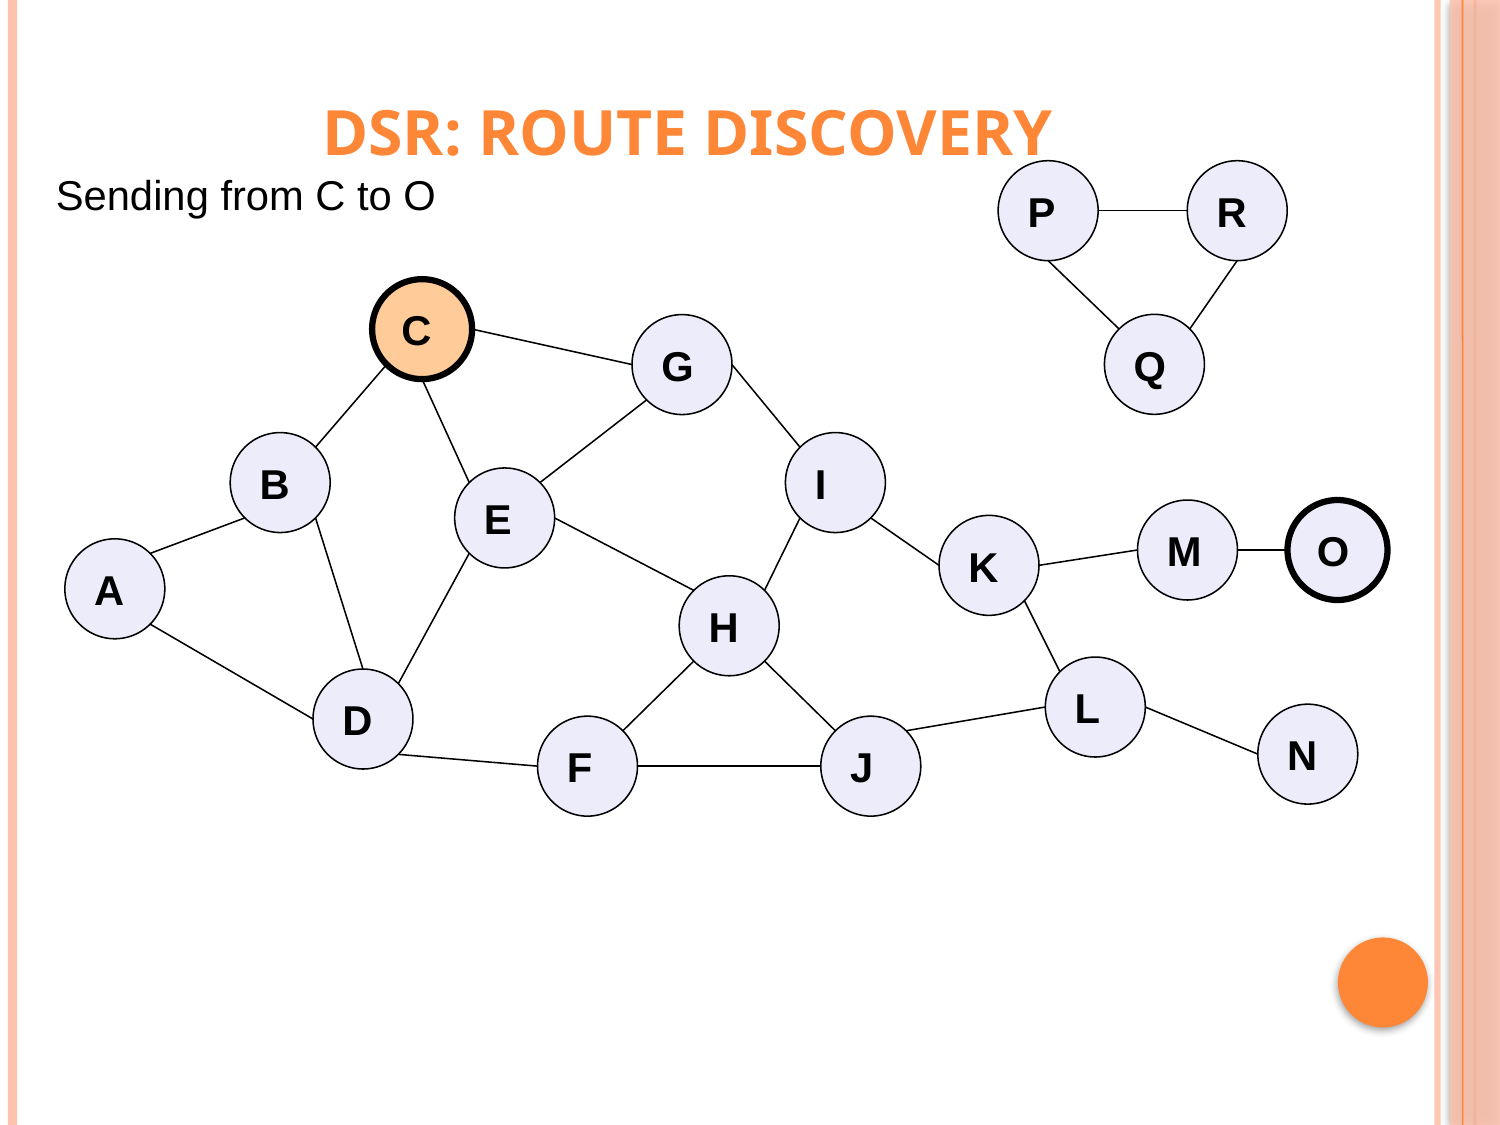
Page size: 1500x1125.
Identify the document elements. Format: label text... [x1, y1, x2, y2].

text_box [1047, 260, 1120, 330]
text_box I [785, 432, 886, 533]
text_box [554, 517, 695, 591]
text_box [1023, 600, 1061, 673]
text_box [474, 328, 633, 366]
text_box M [1137, 500, 1238, 601]
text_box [149, 517, 246, 554]
text_box J [820, 716, 921, 817]
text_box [763, 517, 801, 591]
text_box Sending from C to O [40, 160, 451, 226]
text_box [870, 517, 940, 566]
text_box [421, 381, 470, 483]
text_box F [538, 716, 638, 817]
text_box K [939, 515, 1039, 616]
text_box A [64, 538, 165, 639]
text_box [1038, 549, 1138, 566]
text_box N [1258, 704, 1358, 805]
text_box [1144, 706, 1259, 755]
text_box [905, 706, 1046, 732]
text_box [397, 753, 538, 767]
text_box D [313, 669, 413, 770]
text_box G [632, 314, 732, 415]
text_box Q [1104, 314, 1205, 415]
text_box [539, 399, 648, 483]
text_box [1189, 260, 1238, 330]
text_box P [998, 160, 1099, 261]
text_box E [454, 467, 555, 568]
text_box O [1287, 500, 1388, 601]
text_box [315, 367, 388, 448]
text_box C [372, 279, 473, 380]
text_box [622, 660, 695, 732]
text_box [149, 623, 314, 720]
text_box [315, 517, 364, 670]
text_box H [679, 575, 780, 676]
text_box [397, 552, 470, 685]
text_box R [1187, 160, 1288, 261]
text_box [731, 364, 801, 448]
text_box L [1045, 657, 1146, 758]
text_box [40, 22, 1455, 188]
text_box B [230, 432, 331, 533]
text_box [764, 660, 836, 732]
